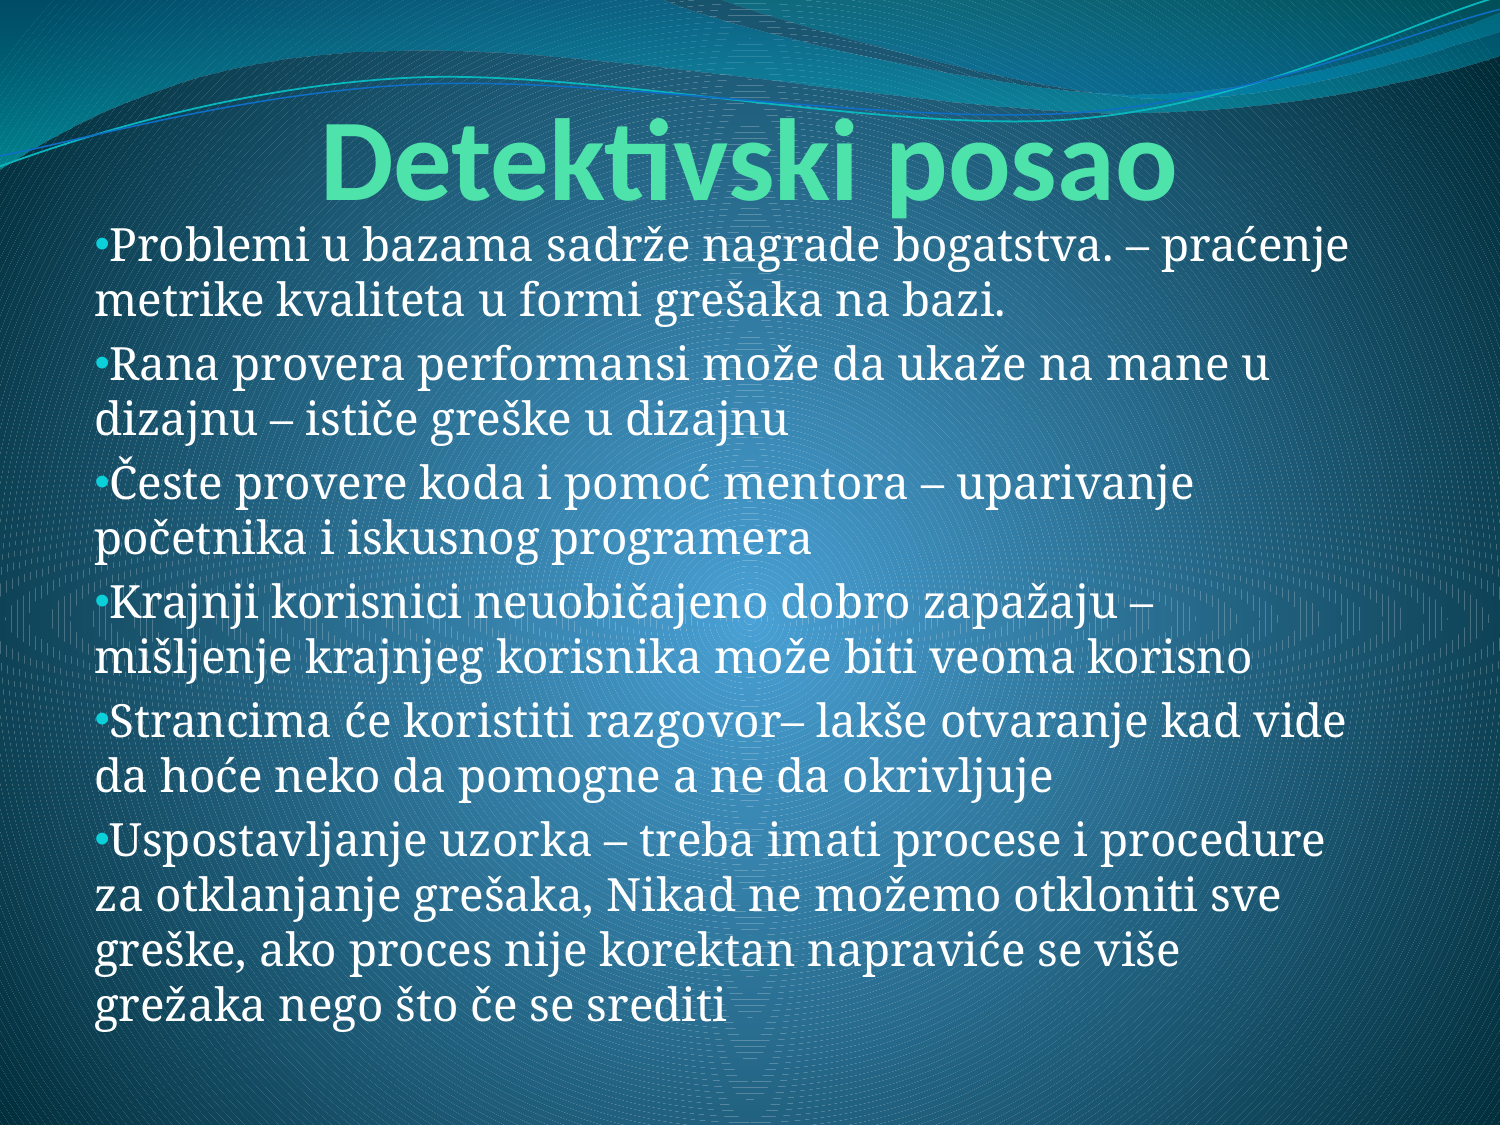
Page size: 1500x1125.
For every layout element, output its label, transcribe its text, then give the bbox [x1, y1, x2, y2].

title Detektivski posao [112, 0, 1388, 224]
list Problemi u bazama sadrže nagrade bogatstva. – praćenje metrike kvaliteta u formi grešaka na bazi. Rana provera performansi može da ukaže na mane u dizajnu – ističe greške u dizajnu Česte provere koda i pomoć mentora – uparivanje početnika i iskusnog programera Krajnji korisnici neuobičajeno dobro zapažaju – mišljenje krajnjeg korisnika može biti veoma korisno Strancima će koristiti razgovor– lakše otvaranje kad vide da hoće neko da pomogne a ne da okrivljuje Uspostavljanje uzorka – treba imati procese i procedure za otklanjanje grešaka, Nikad ne možemo otkloniti sve greške, ako proces nije korektan napraviće se više grežaka nego što če se srediti [86, 208, 1362, 1125]
